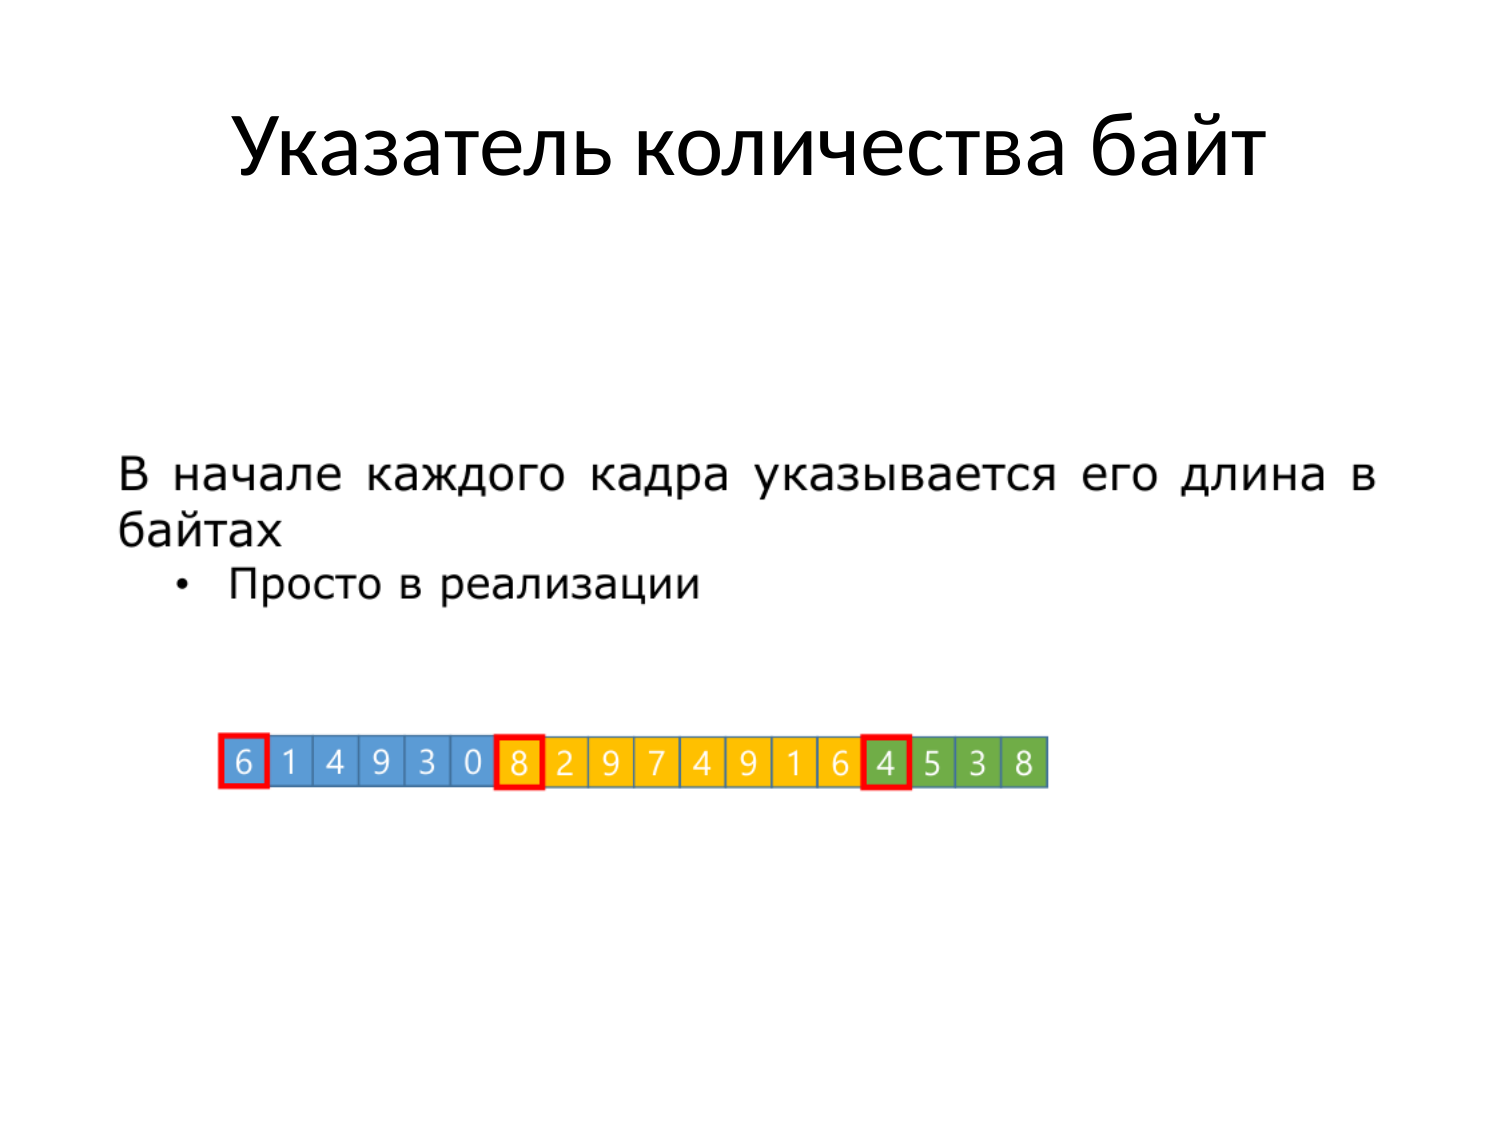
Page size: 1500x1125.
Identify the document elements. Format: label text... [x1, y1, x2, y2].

title Указатель количества байт [75, 45, 1425, 233]
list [74, 414, 1426, 853]
